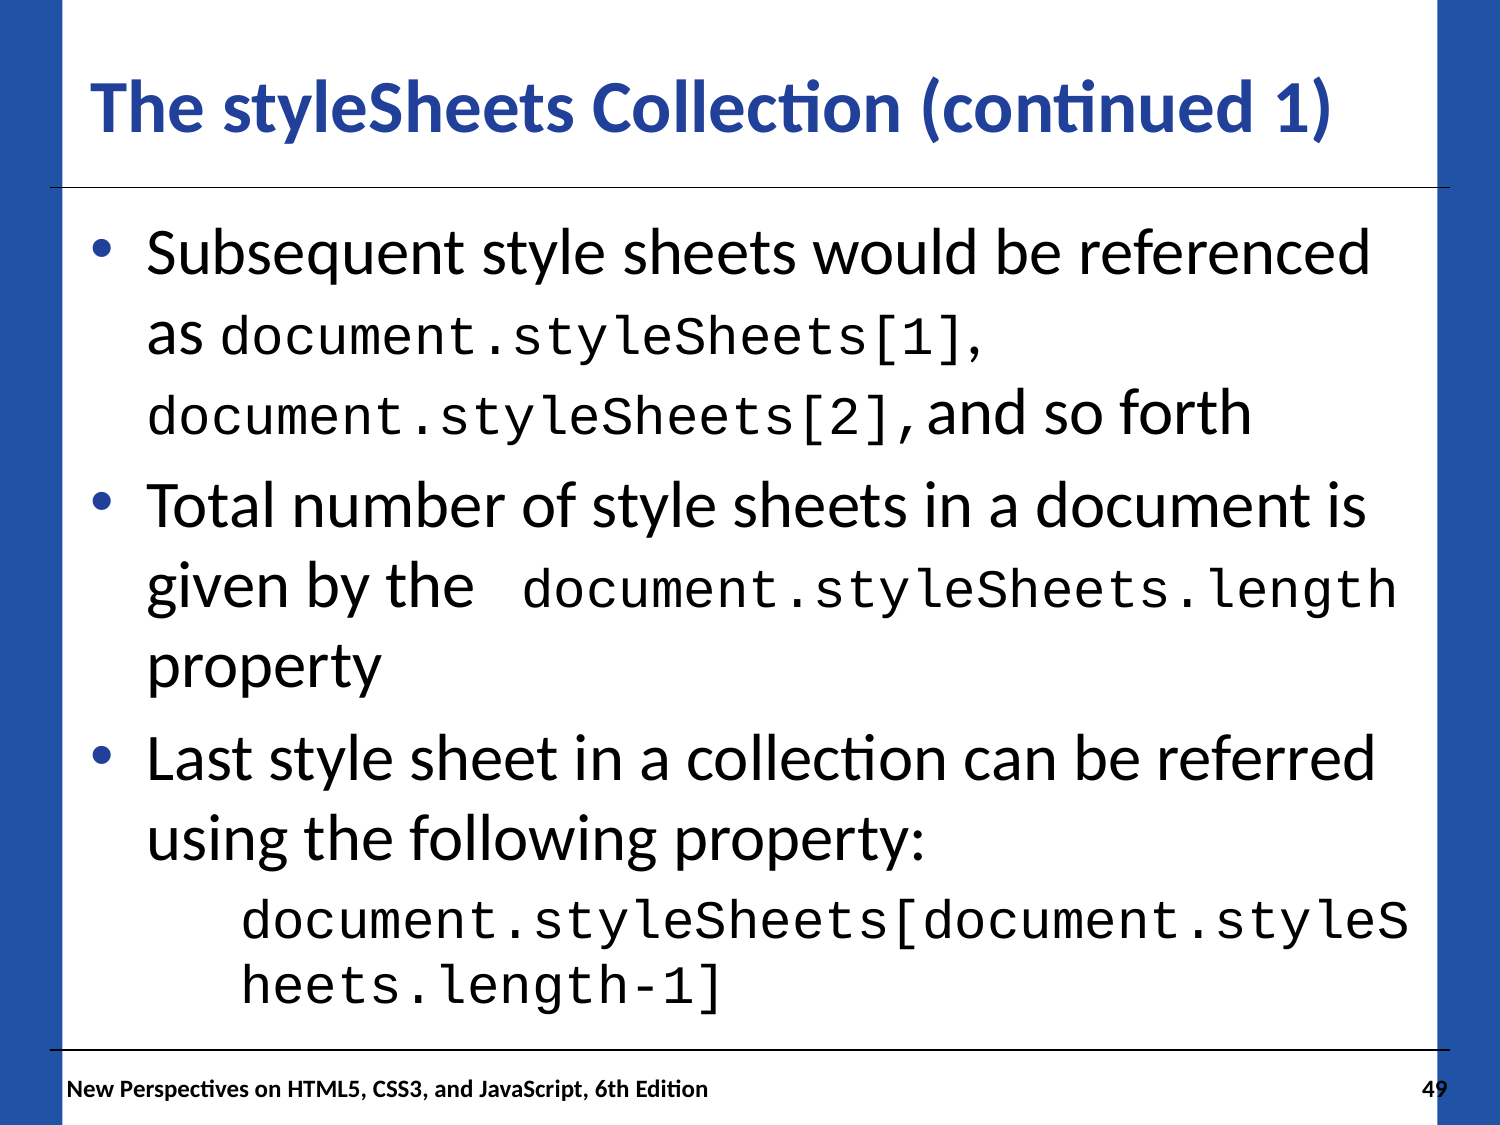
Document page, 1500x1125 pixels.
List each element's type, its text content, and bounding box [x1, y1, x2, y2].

slide_number 49 [1374, 1050, 1463, 1125]
title The styleSheets Collection (continued 1) [74, 24, 1438, 181]
footer New Perspectives on HTML5, CSS3, and JavaScript, 6th Edition [0, 1050, 1350, 1125]
list Subsequent style sheets would be referenced as document.styleSheets[1], document.styleSheets[2],and so forth Total number of style sheets in a document is given by the document.styleSheets.length property Last style sheet in a collection can be referred using the following property: document.styleSheets[document.styleS heets.length-1] [74, 199, 1438, 1032]
